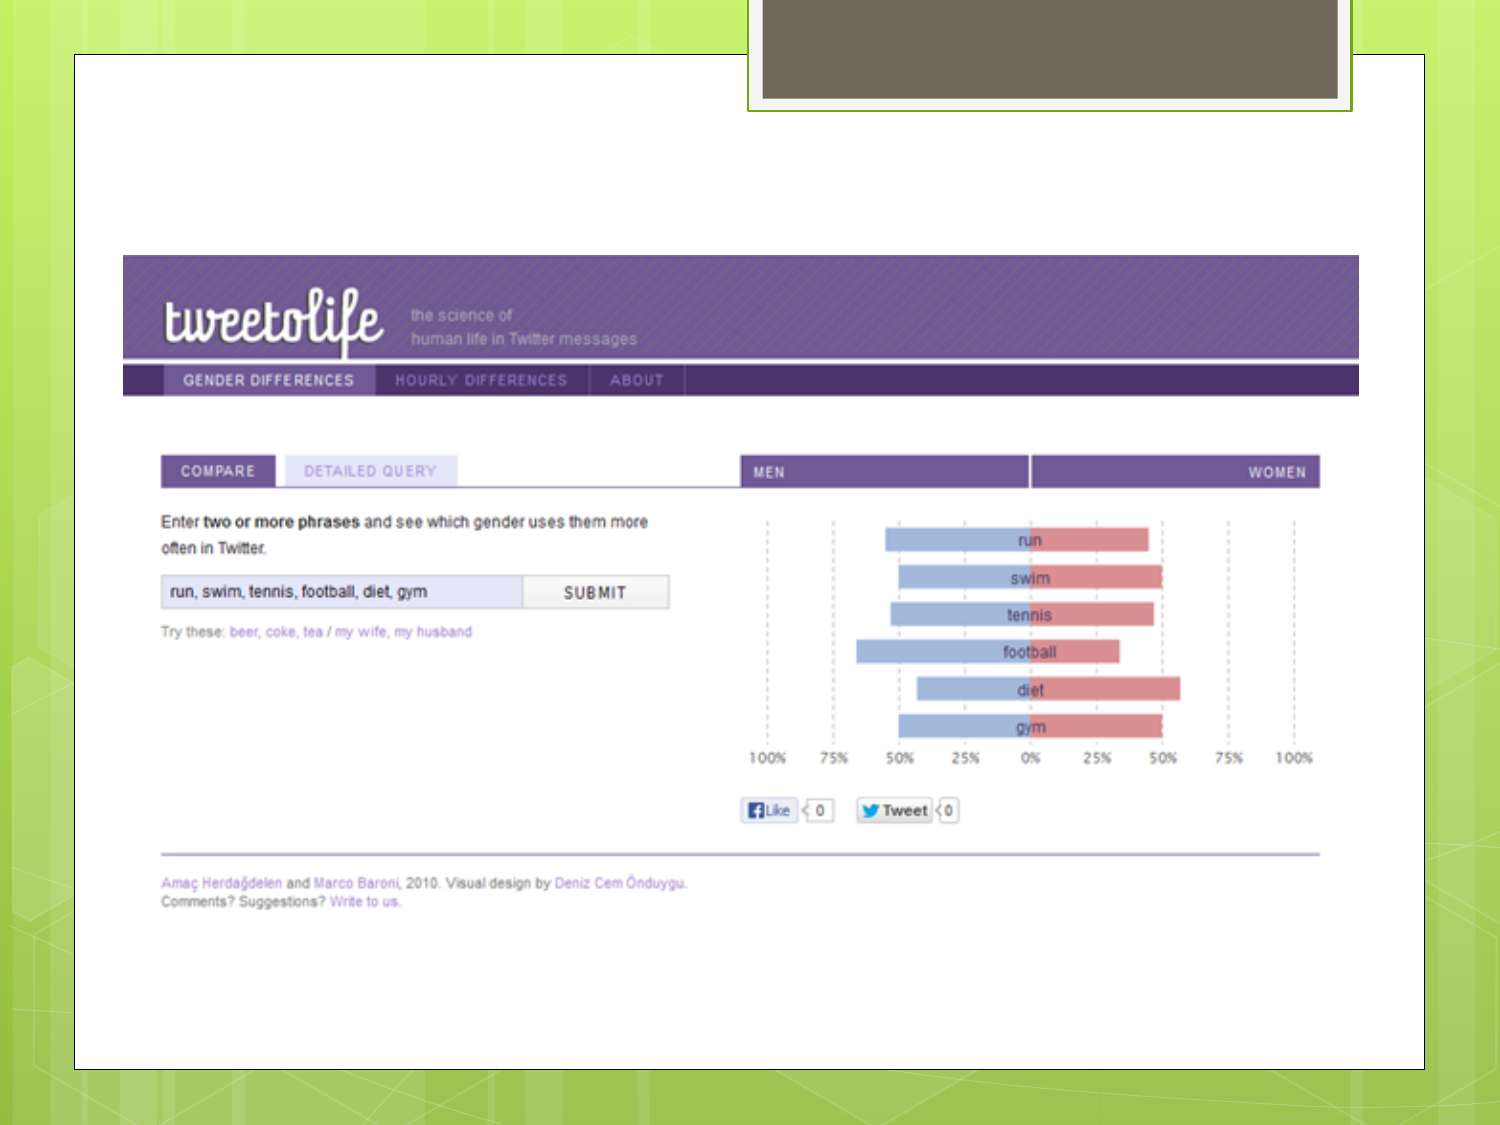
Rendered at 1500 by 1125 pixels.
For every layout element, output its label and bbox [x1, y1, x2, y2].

list [123, 255, 1359, 937]
